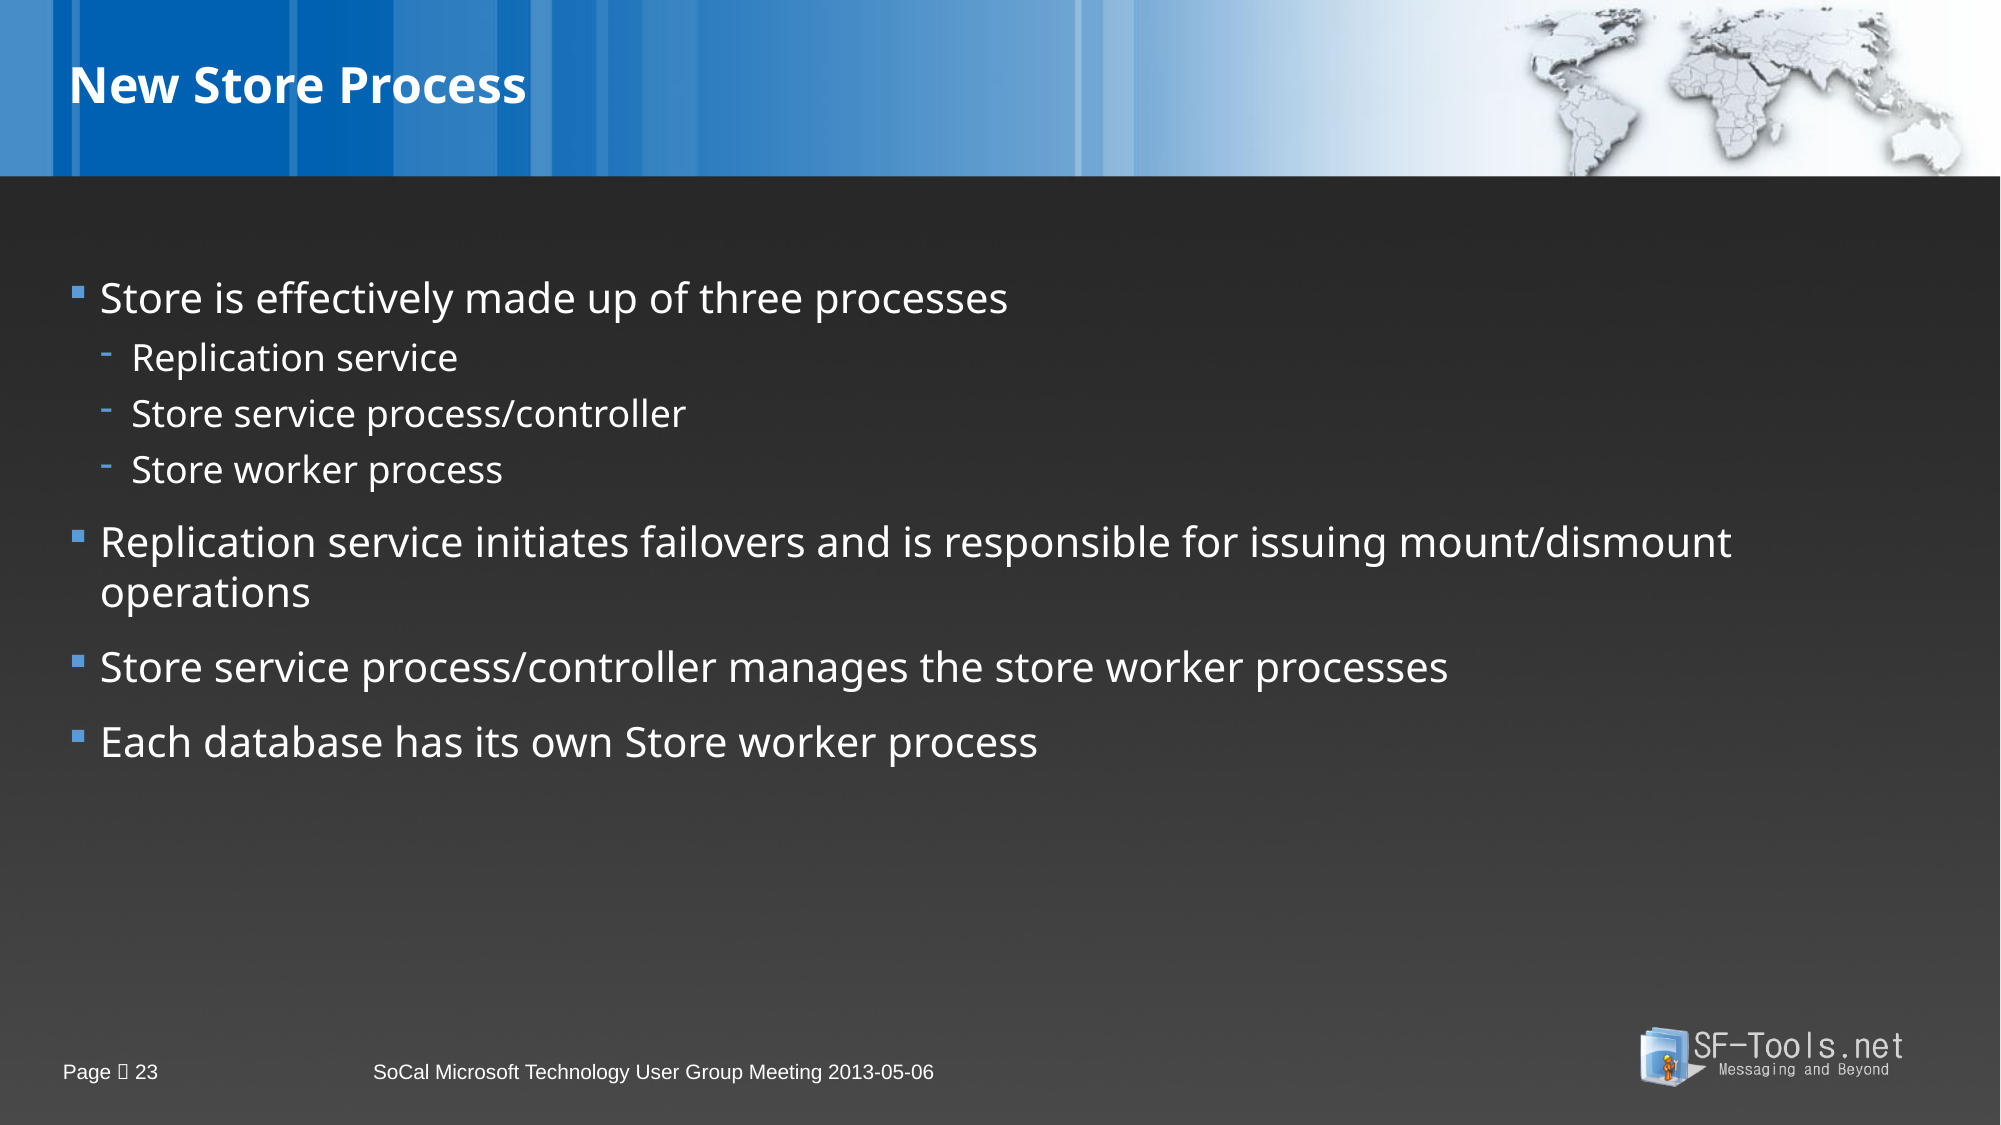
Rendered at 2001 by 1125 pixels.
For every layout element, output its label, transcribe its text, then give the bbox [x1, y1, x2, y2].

list Store is effectively made up of three processes Replication service Store service process/controller Store worker process Replication service initiates failovers and is responsible for issuing mount/dismount operations Store service process/controller manages the store worker processes Each database has its own Store worker process [68, 264, 1934, 986]
footer Page  23 [47, 1051, 342, 1092]
title New Store Process [68, 36, 1331, 136]
picture [0, 0, 2001, 1125]
